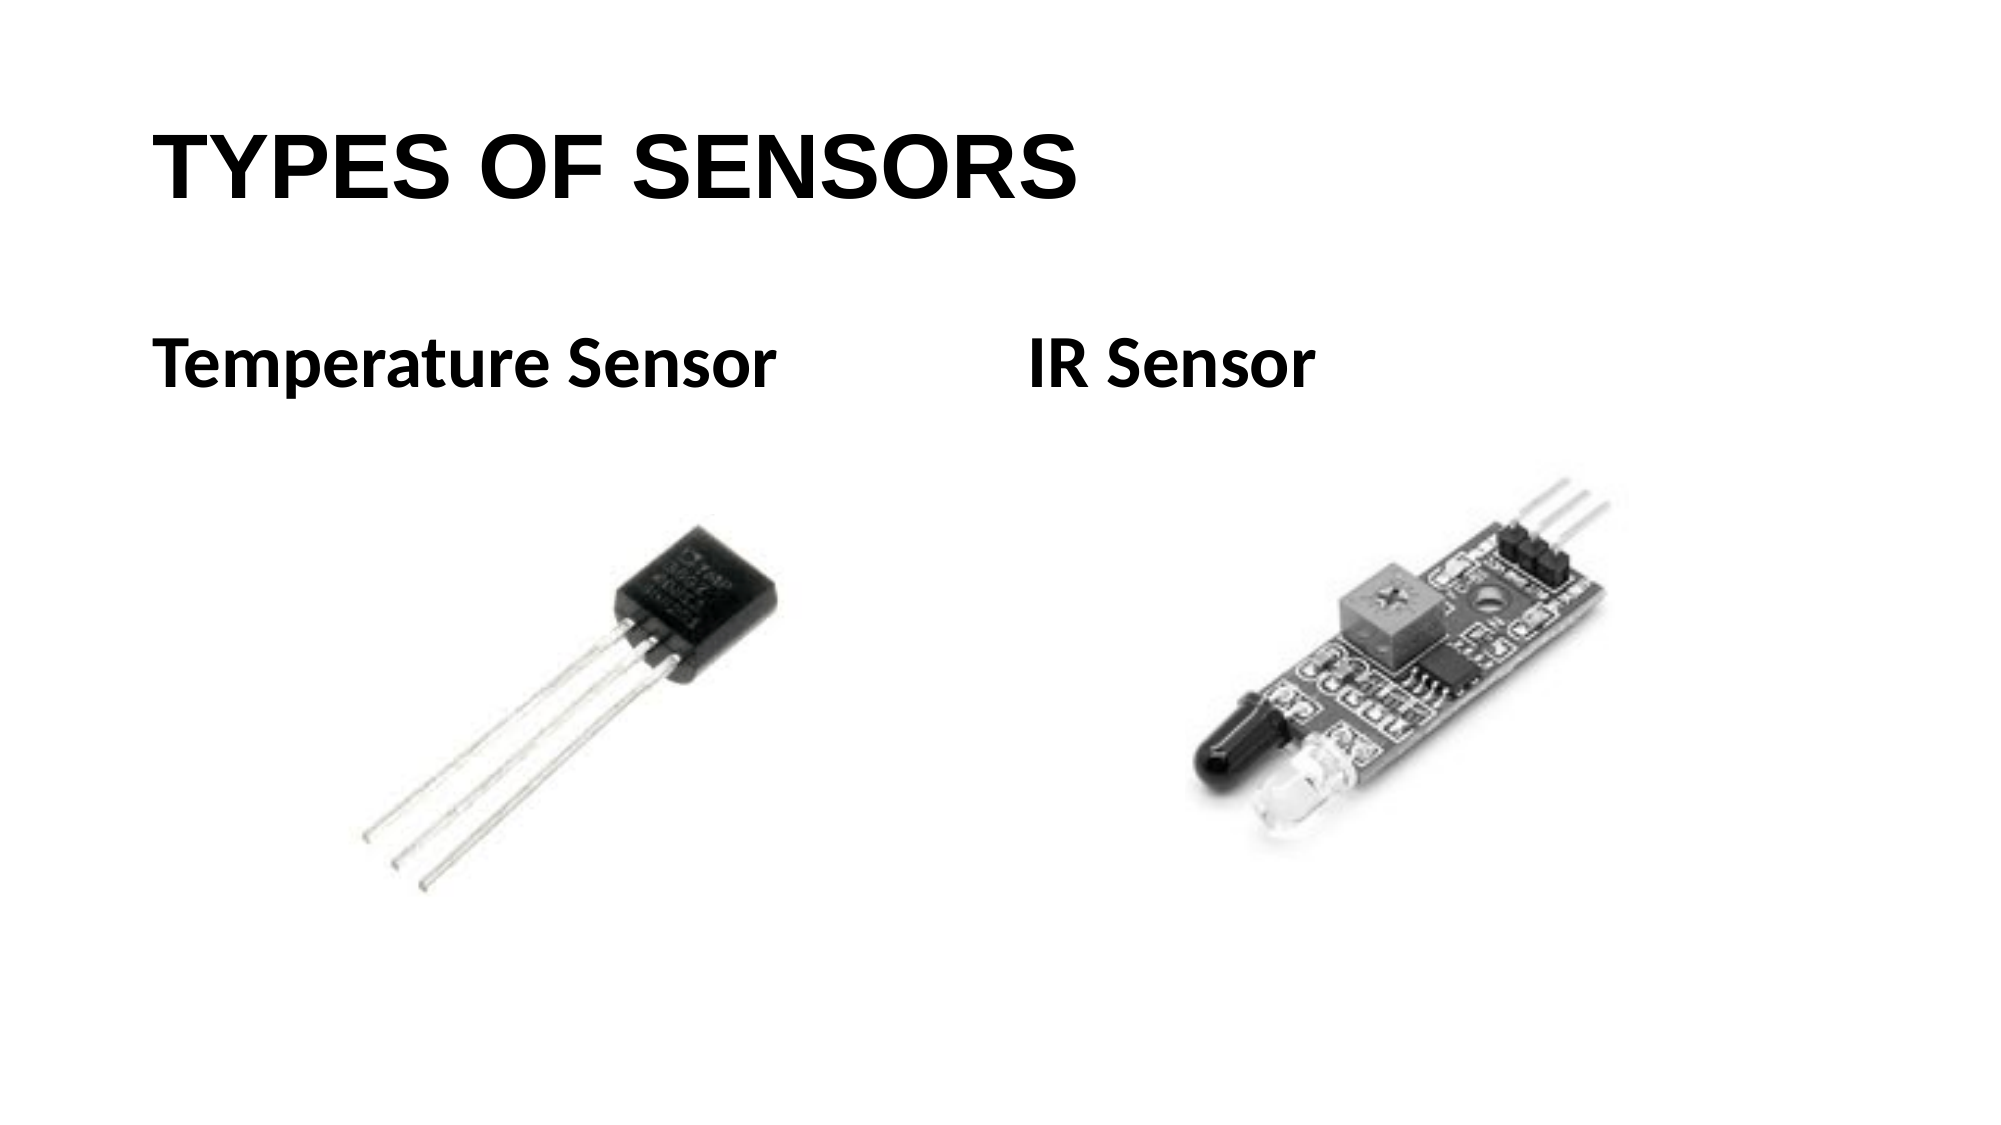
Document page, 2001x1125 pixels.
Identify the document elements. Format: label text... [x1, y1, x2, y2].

list IR Sensor [1012, 275, 1863, 411]
list Temperature Sensor [137, 275, 984, 411]
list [1185, 438, 1629, 882]
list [280, 514, 878, 912]
title TYPES OF SENSORS [137, 59, 1863, 278]
